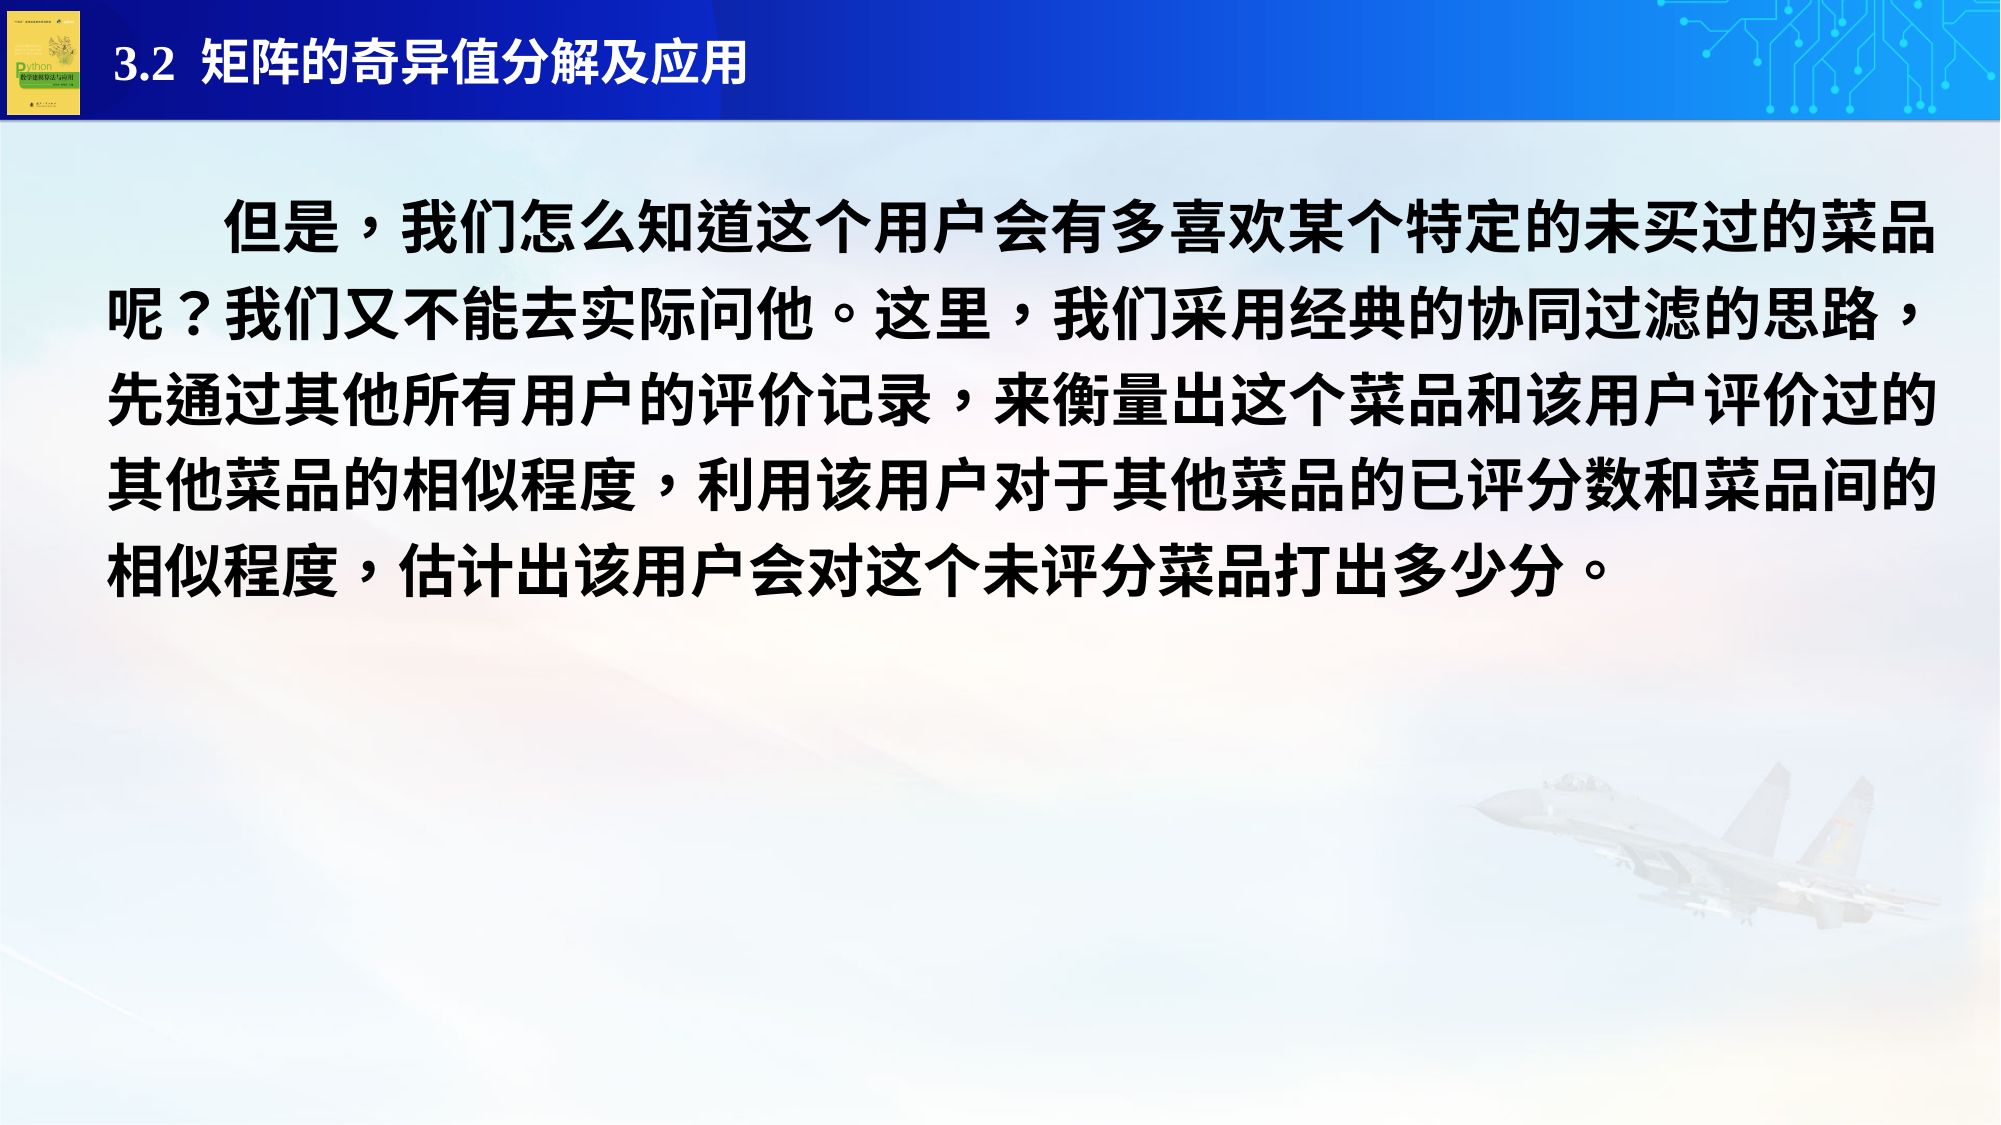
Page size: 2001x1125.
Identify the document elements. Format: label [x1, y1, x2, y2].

text_box [106, 185, 1938, 1050]
picture [0, 0, 2000, 1125]
